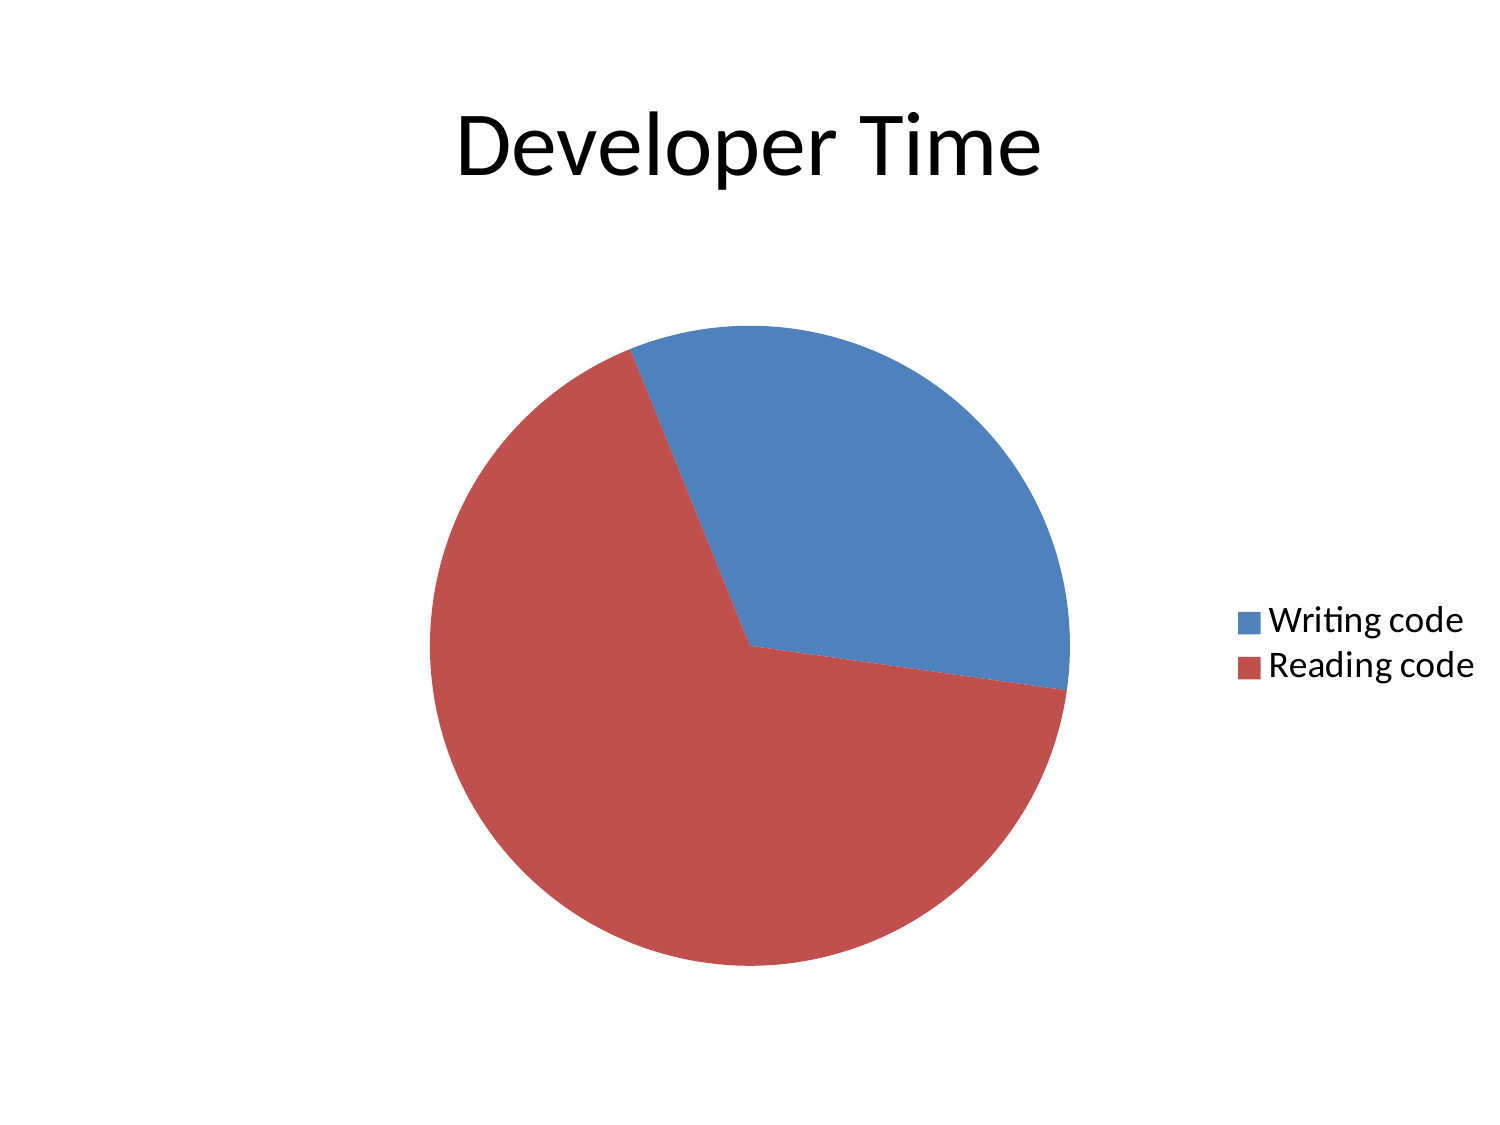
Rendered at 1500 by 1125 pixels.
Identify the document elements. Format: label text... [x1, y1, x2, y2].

chart [0, 312, 1500, 980]
title Developer Time [75, 45, 1425, 233]
